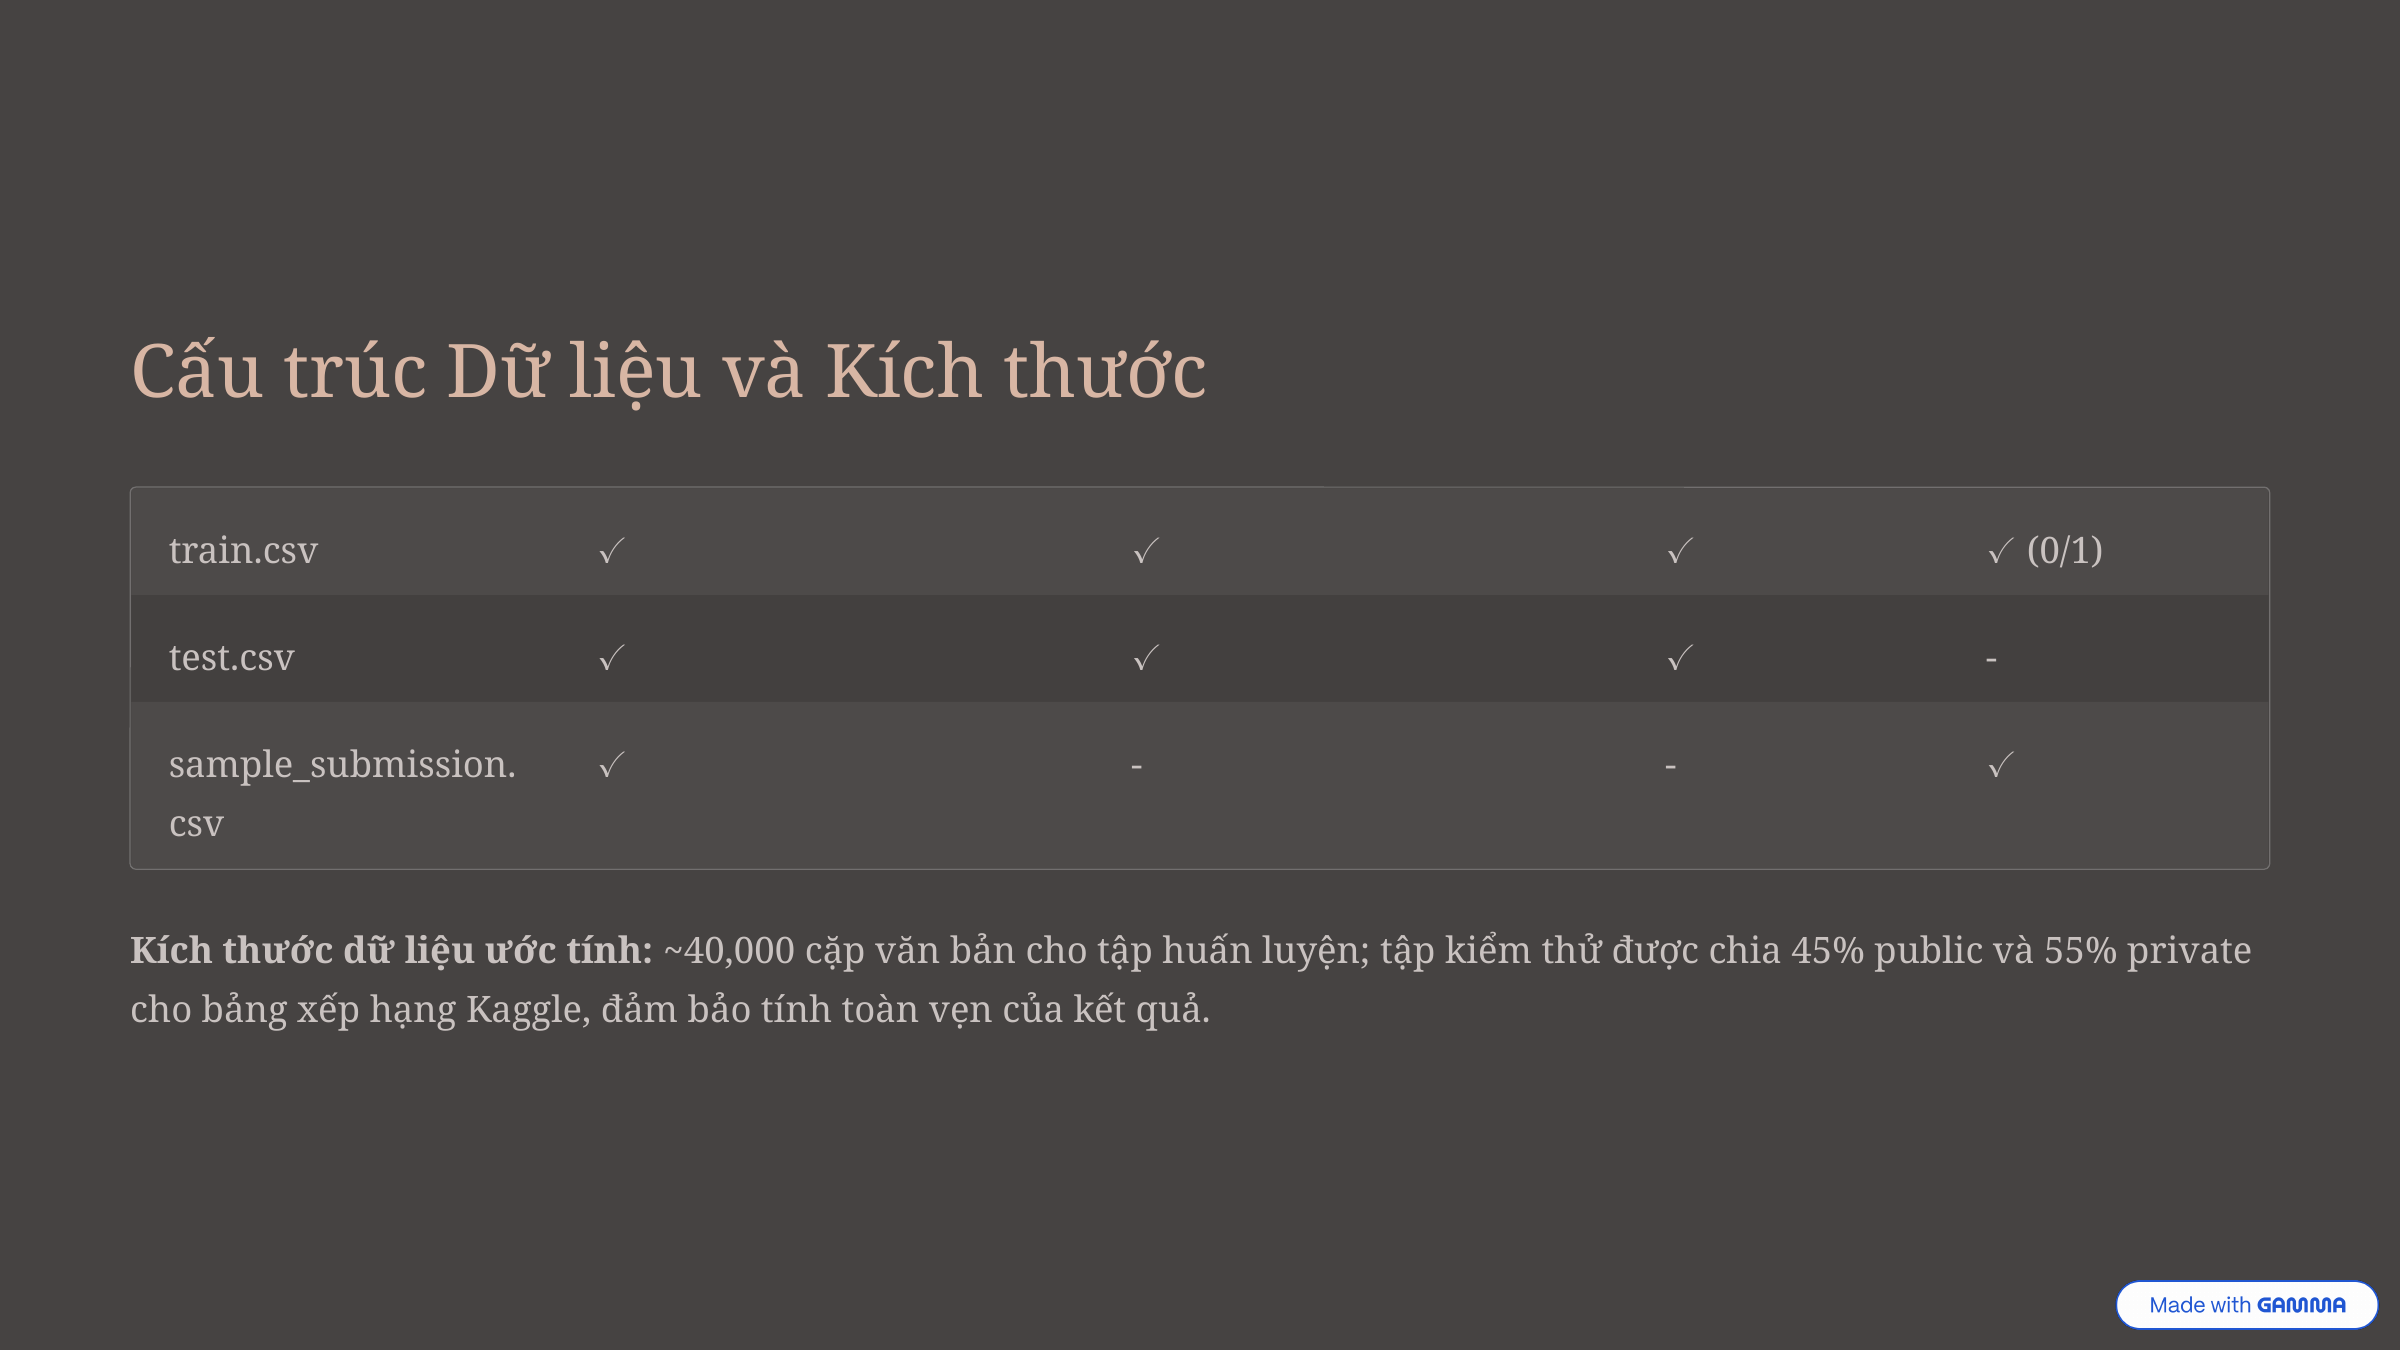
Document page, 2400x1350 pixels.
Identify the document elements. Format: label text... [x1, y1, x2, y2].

text_box - [1985, 618, 2232, 679]
text_box - [1665, 725, 1911, 785]
text_box sample_submission.csv [168, 725, 522, 845]
text_box ✓ [596, 725, 1056, 785]
text_box ✓ [1985, 725, 2232, 785]
text_box ✓ [1665, 511, 1911, 572]
text_box test.csv [168, 618, 522, 679]
text_box - [1130, 725, 1590, 785]
text_box [131, 488, 2269, 595]
text_box ✓ [1130, 618, 1590, 679]
text_box ✓ [1665, 618, 1911, 679]
text_box Cấu trúc Dữ liệu và Kích thước [130, 319, 1130, 413]
text_box train.csv [168, 511, 522, 572]
text_box Kích thước dữ liệu ước tính: ~40,000 cặp văn bản cho tập huấn luyện; tập kiểm thử được chia 45% public và 55% private cho bảng xếp hạng Kaggle, đảm bảo tính toàn vẹn của kết quả. [130, 911, 2270, 1031]
text_box ✓ [596, 618, 1056, 679]
text_box [131, 701, 2269, 868]
text_box ✓ [596, 511, 1056, 572]
text_box [131, 595, 2269, 701]
text_box ✓ [1130, 511, 1590, 572]
text_box ✓ (0/1) [1985, 511, 2232, 572]
picture [2106, 1271, 2389, 1339]
